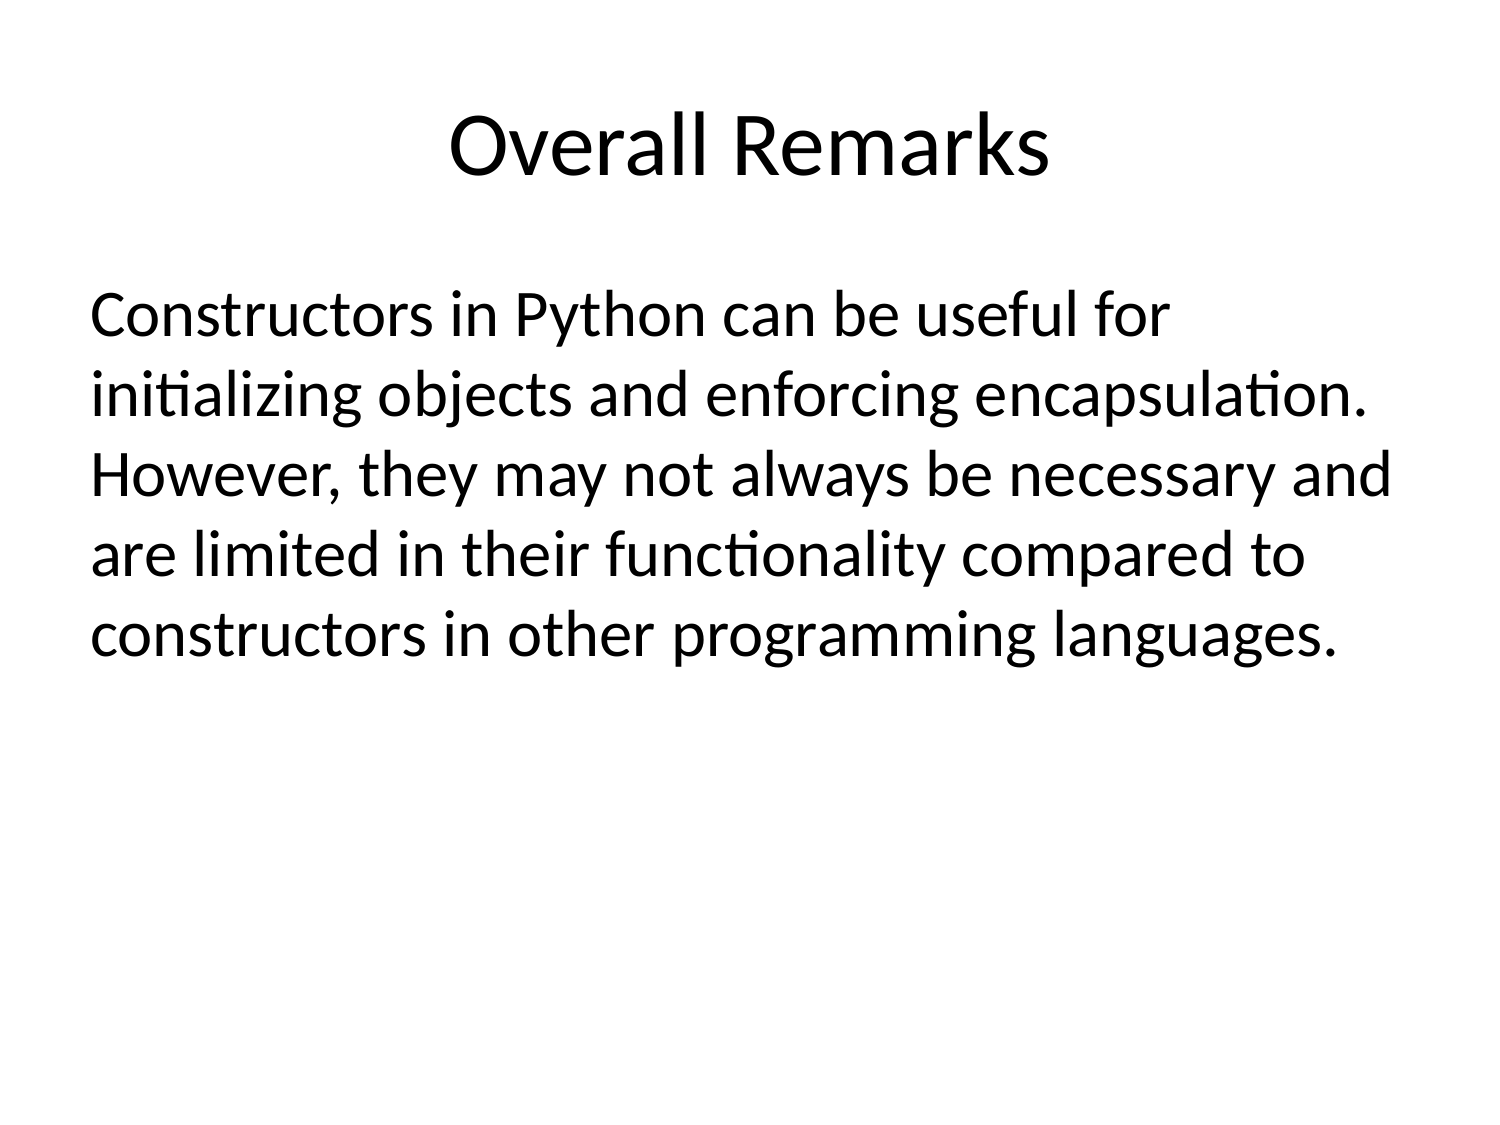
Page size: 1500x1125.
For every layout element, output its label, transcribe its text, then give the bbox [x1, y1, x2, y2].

list Constructors in Python can be useful for initializing objects and enforcing encapsulation. However, they may not always be necessary and are limited in their functionality compared to constructors in other programming languages. [75, 262, 1425, 1005]
title Overall Remarks [75, 45, 1425, 233]
